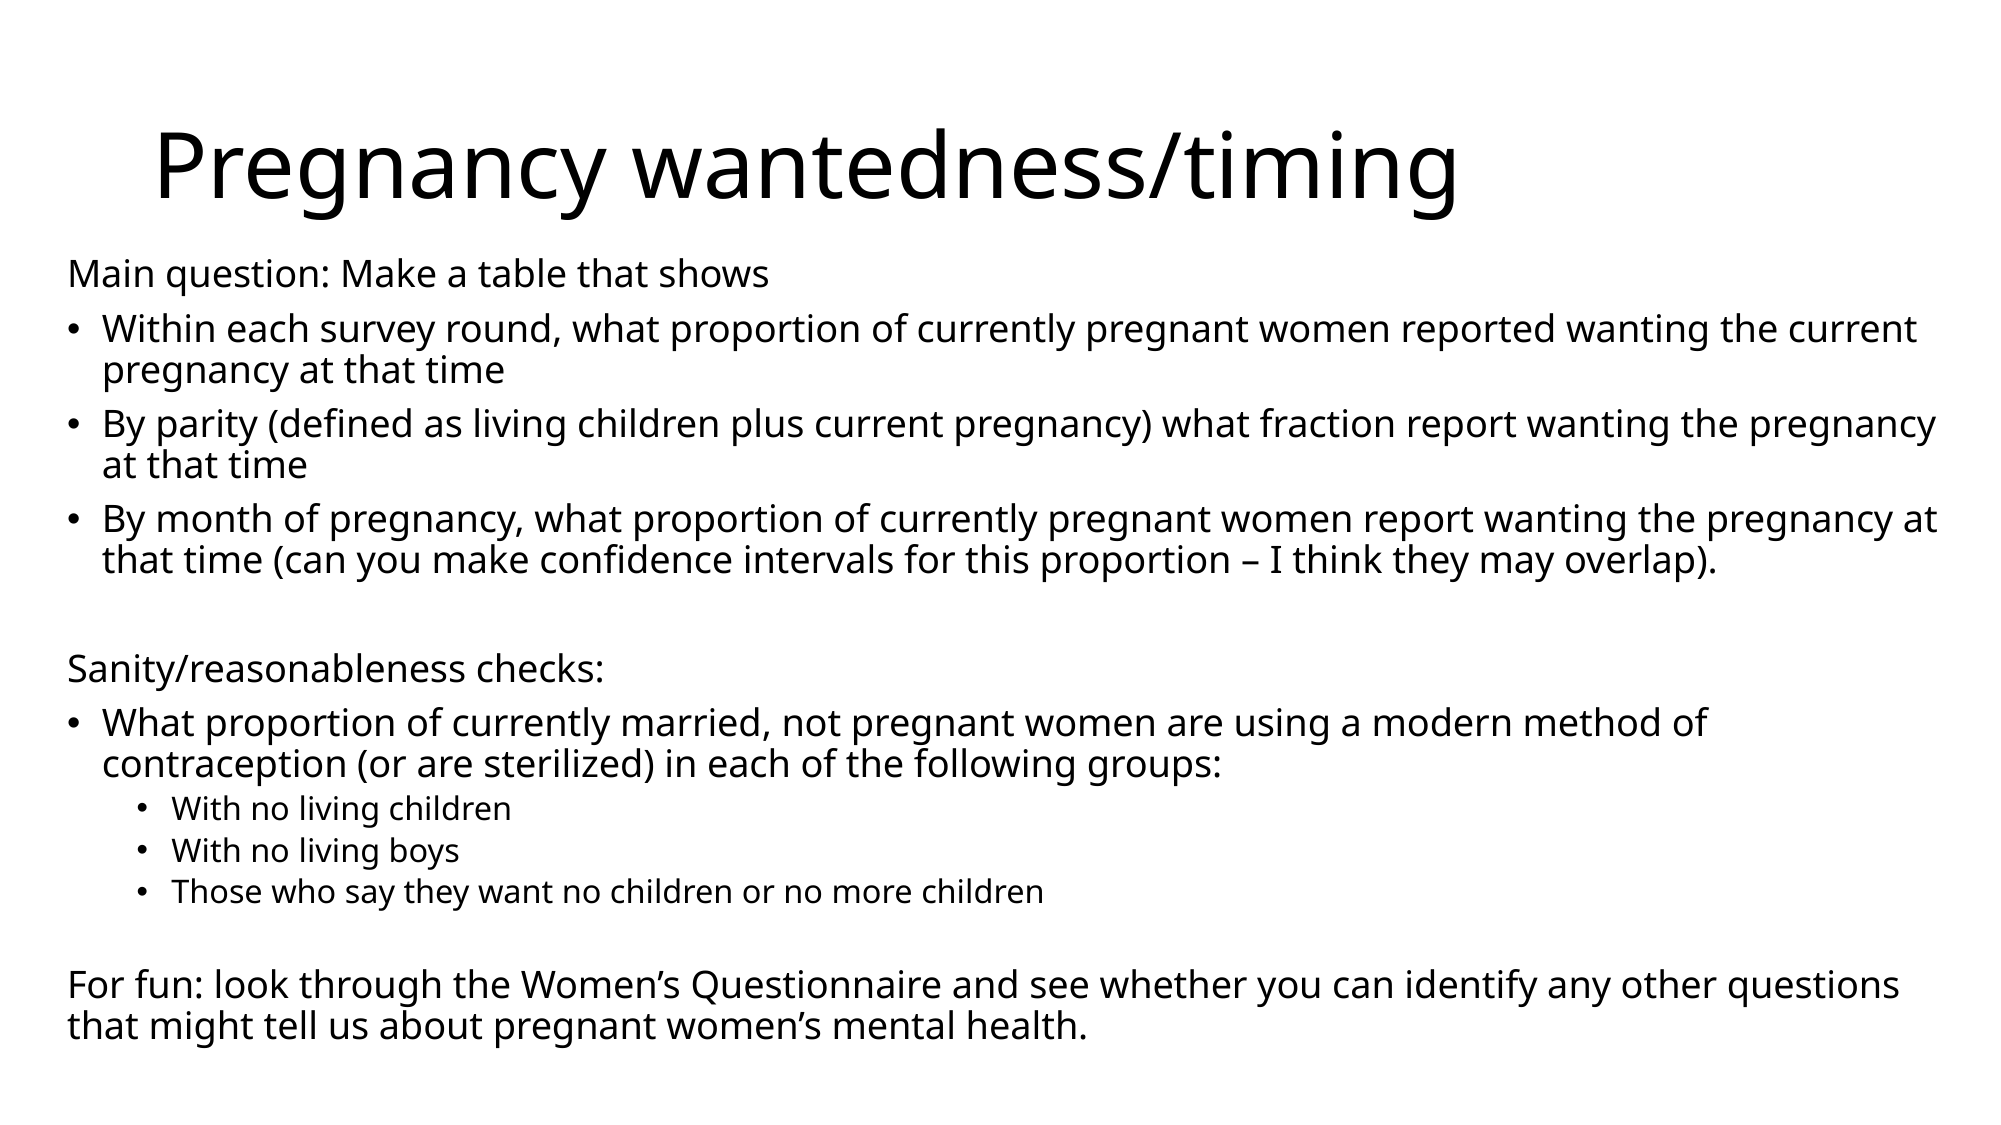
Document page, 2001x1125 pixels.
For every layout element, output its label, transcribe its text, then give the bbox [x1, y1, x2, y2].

title Pregnancy wantedness/timing [137, 59, 1863, 247]
list Main question: Make a table that shows Within each survey round, what proportion of currently pregnant women reported wanting the current pregnancy at that time By parity (defined as living children plus current pregnancy) what fraction report wanting the pregnancy at that time By month of pregnancy, what proportion of currently pregnant women report wanting the pregnancy at that time (can you make confidence intervals for this proportion – I think they may overlap). Sanity/reasonableness checks: What proportion of currently married, not pregnant women are using a modern method of contraception (or are sterilized) in each of the following groups: With no living children With no living boys Those who say they want no children or no more children For fun: look through the Women’s Questionnaire and see whether you can identify any other questions that might tell us about pregnant women’s mental health. [52, 247, 1965, 1066]
